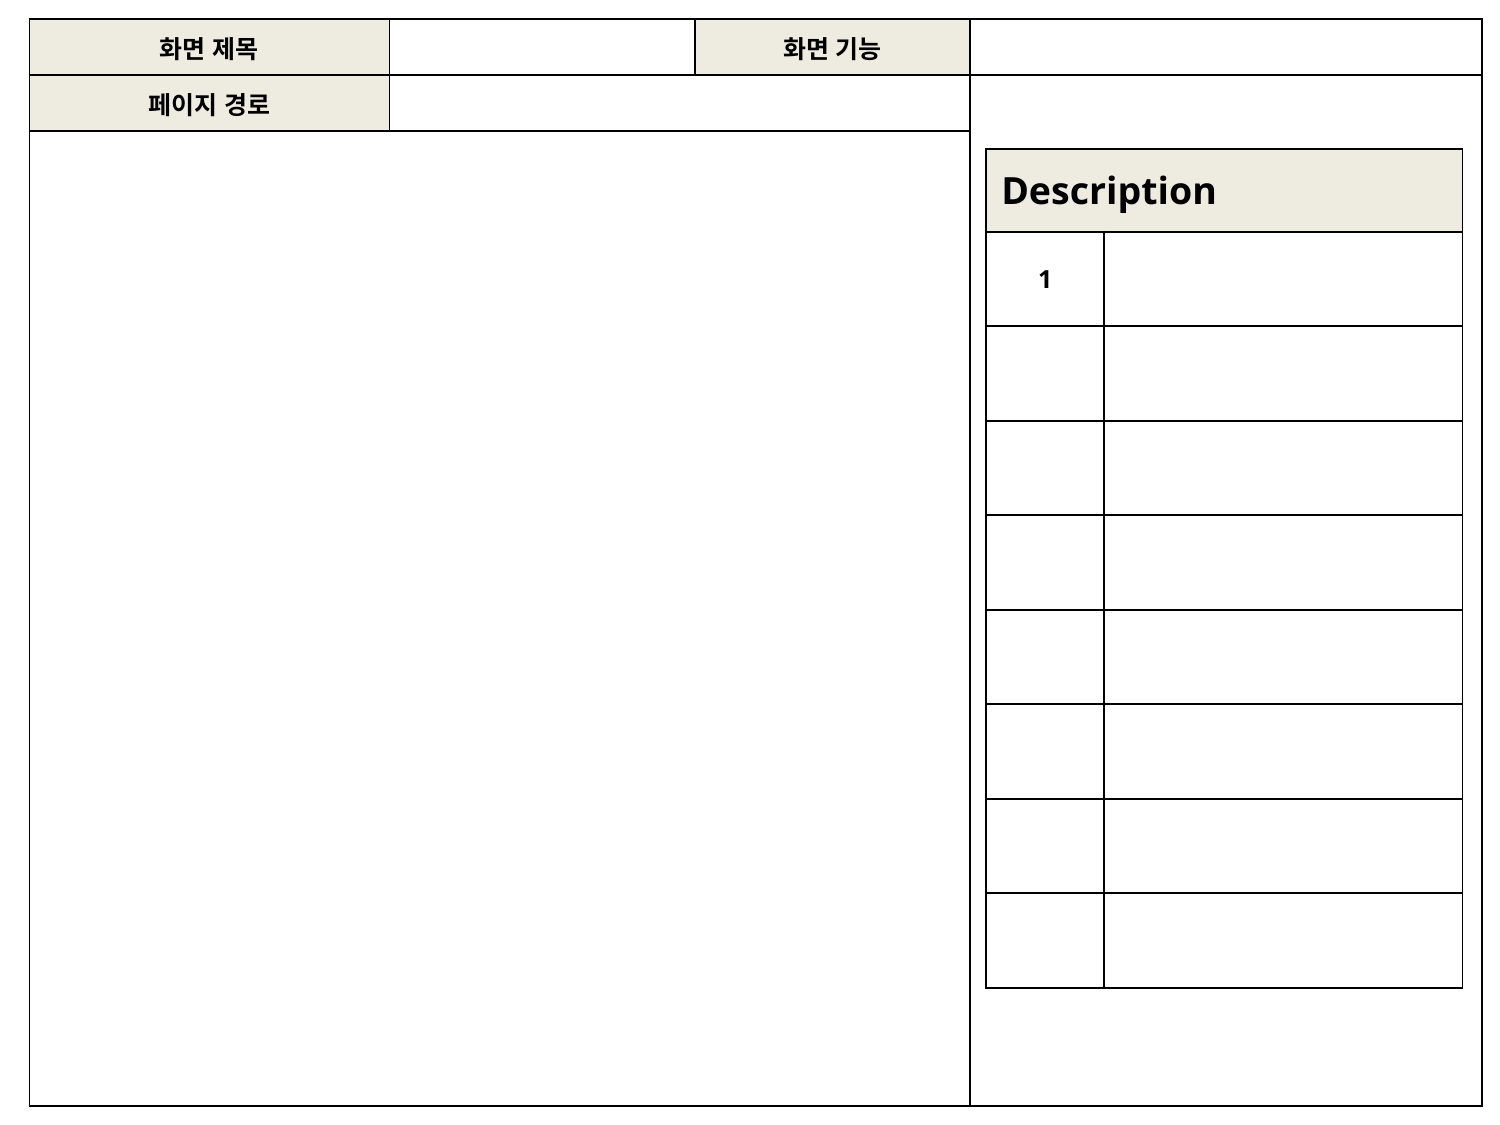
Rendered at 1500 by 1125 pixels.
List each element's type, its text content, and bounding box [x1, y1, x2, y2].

table_cell 페이지 경로 [30, 76, 389, 130]
table_cell [987, 705, 1103, 798]
table_cell [1105, 516, 1462, 609]
table_cell 1 [987, 233, 1103, 325]
table_header 화면 기능 [696, 20, 969, 74]
table_header [390, 20, 694, 74]
table_cell [987, 516, 1103, 609]
table_header Description [987, 150, 1462, 231]
table_cell [1105, 233, 1462, 325]
table_cell [1105, 422, 1462, 514]
table_cell [1105, 705, 1462, 798]
table_cell [987, 611, 1103, 703]
table_cell [1105, 800, 1462, 892]
table_cell [30, 132, 969, 1105]
table_cell [1105, 894, 1462, 987]
table_header [971, 20, 1481, 74]
table_cell [987, 800, 1103, 892]
table_cell [987, 894, 1103, 987]
table_header 화면 제목 [30, 20, 389, 74]
table_cell [987, 327, 1103, 420]
table_cell [971, 76, 1481, 1105]
table_cell [390, 76, 969, 130]
table_cell [1105, 327, 1462, 420]
table_cell [987, 422, 1103, 514]
table_cell [1105, 611, 1462, 703]
